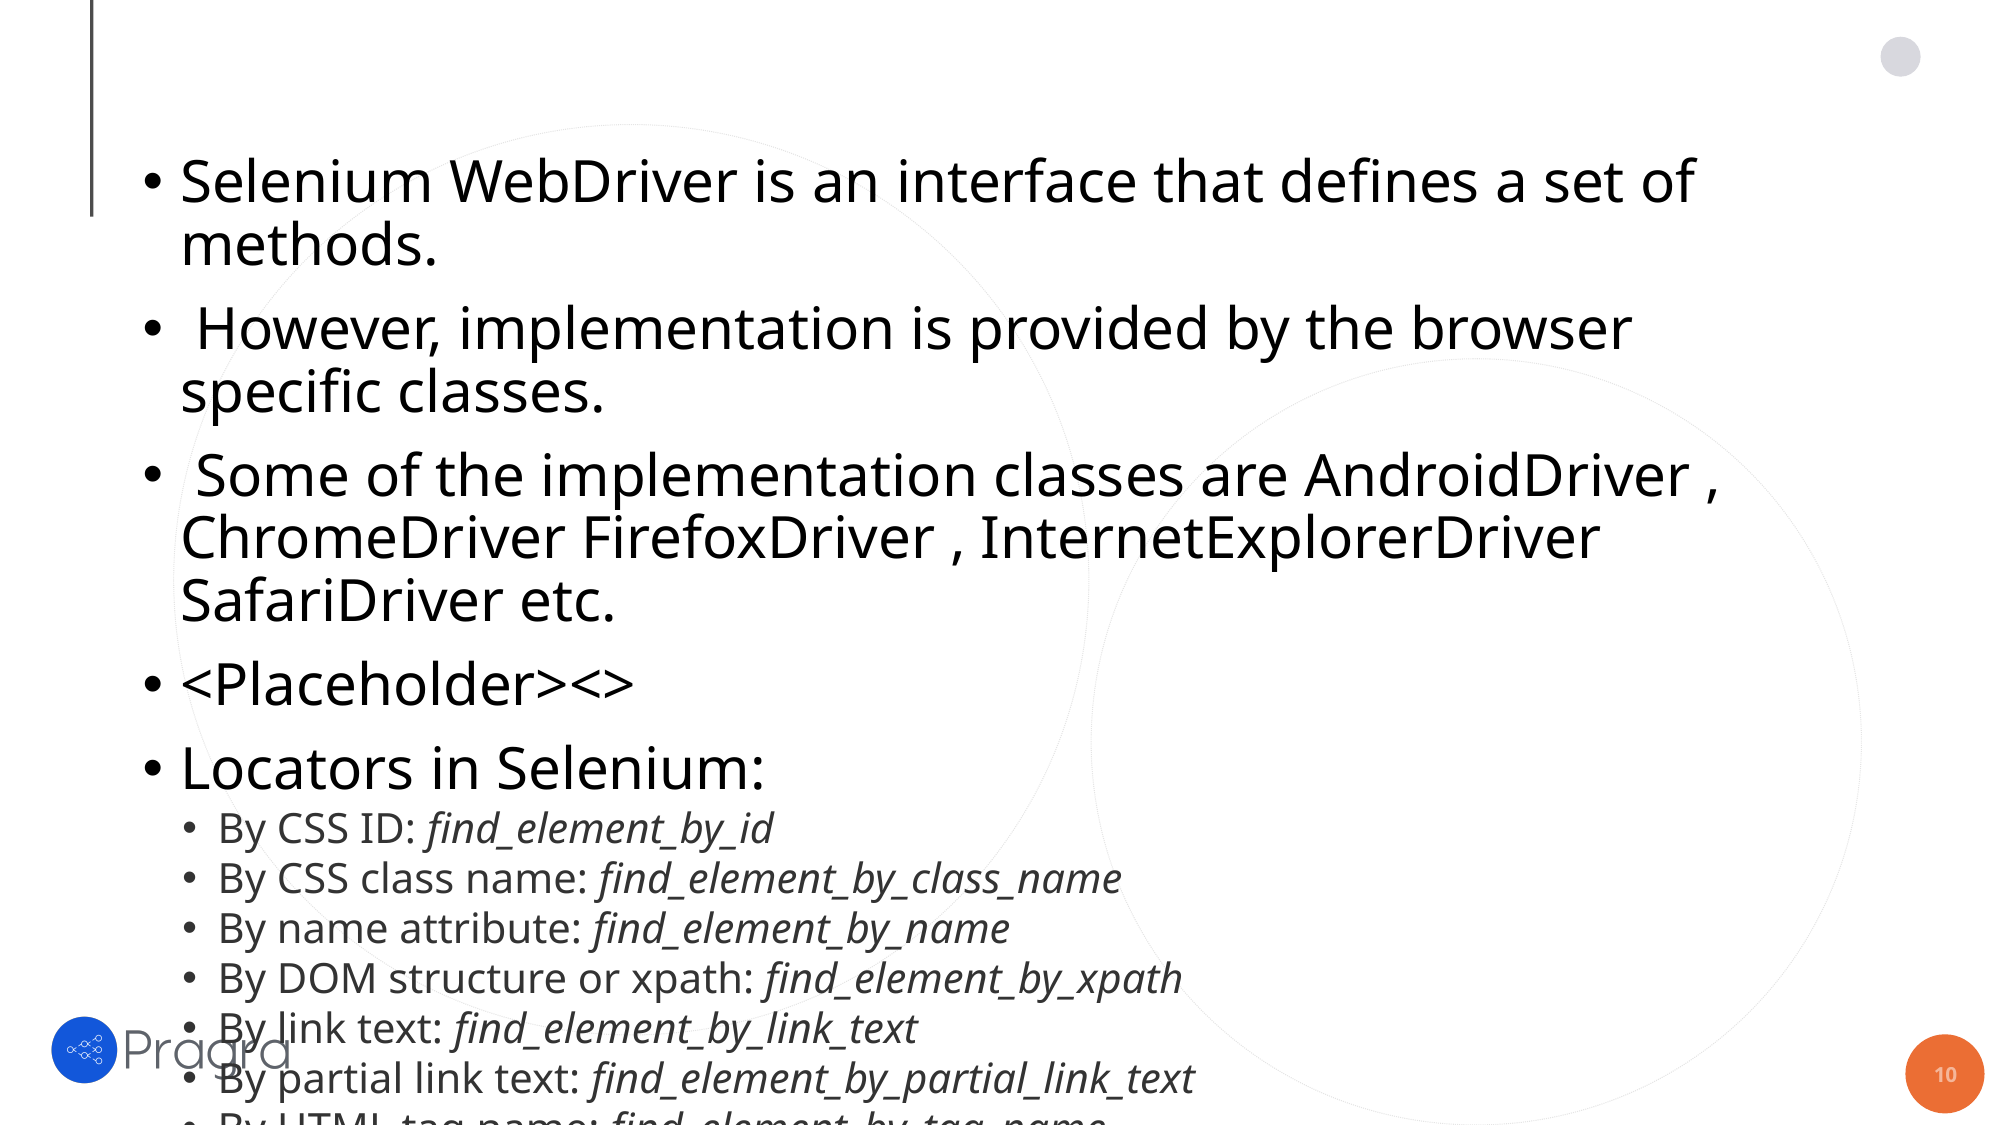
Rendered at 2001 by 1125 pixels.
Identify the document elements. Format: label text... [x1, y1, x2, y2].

picture [48, 1011, 128, 1088]
text_box Selenium WebDriver is an interface that defines a set of methods. However, implementation is provided by the browser specific classes. Some of the implementation classes are AndroidDriver , ChromeDriver FirefoxDriver , InternetExplorerDriver SafariDriver etc. <Placeholder><> Locators in Selenium: By CSS ID: find_element_by_id By CSS class name: find_element_by_class_name By name attribute: find_element_by_name By DOM structure or xpath: find_element_by_xpath By link text: find_element_by_link_text By partial link text: find_element_by_partial_link_text By HTML tag name: find_element_by_tag_name [128, 144, 1853, 1125]
